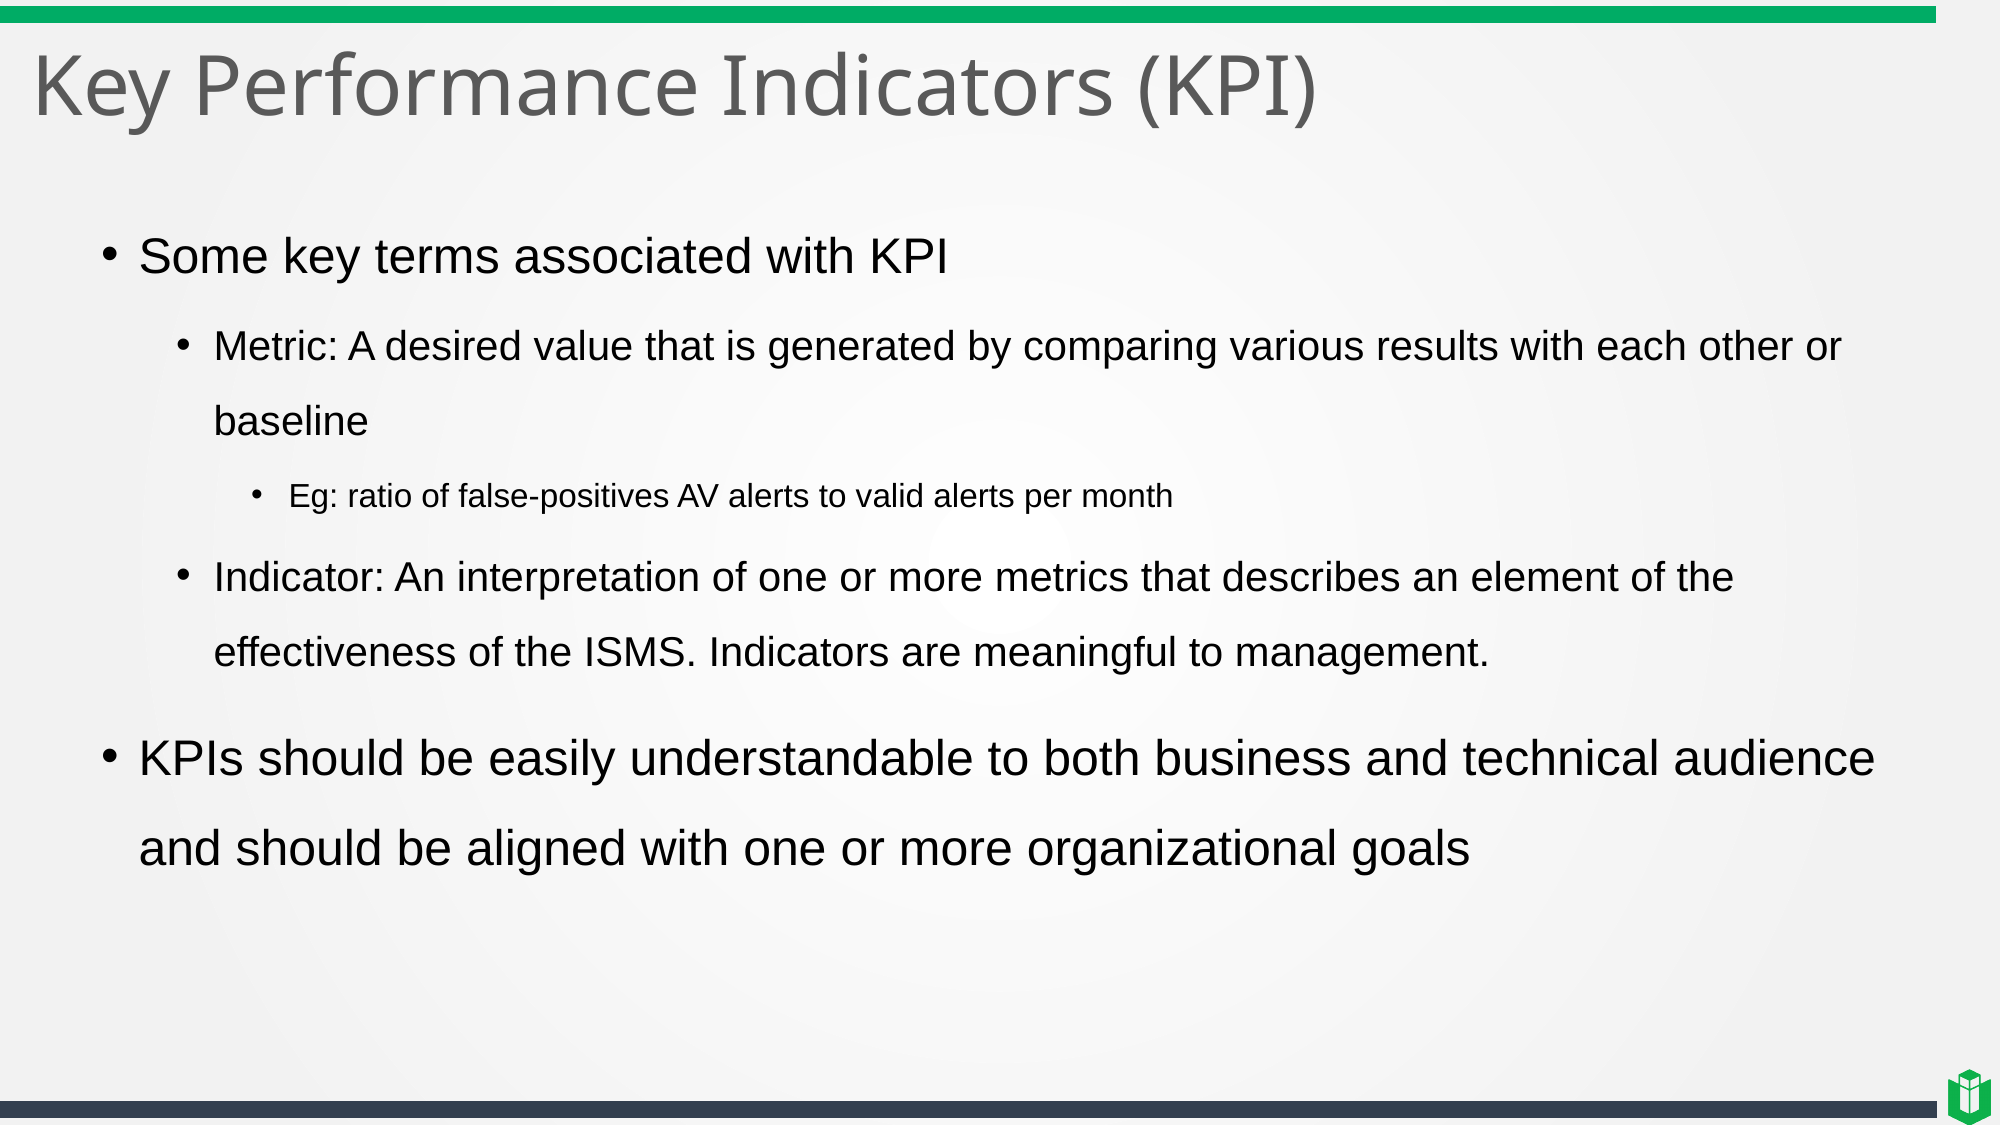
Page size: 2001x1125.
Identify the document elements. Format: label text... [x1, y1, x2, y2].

text_box [61, 160, 1909, 1055]
text_box Some key terms associated with KPI Metric: A desired value that is generated by comparing various results with each other or baseline Eg: ratio of false-positives AV alerts to valid alerts per month Indicator: An interpretation of one or more metrics that describes an element of the effectiveness of the ISMS. Indicators are meaningful to management. KPIs should be easily understandable to both business and technical audience and should be aligned with one or more organizational goals [86, 186, 1933, 1080]
picture [1945, 1068, 1992, 1125]
title Key Performance Indicators (KPI) [16, 28, 1772, 149]
